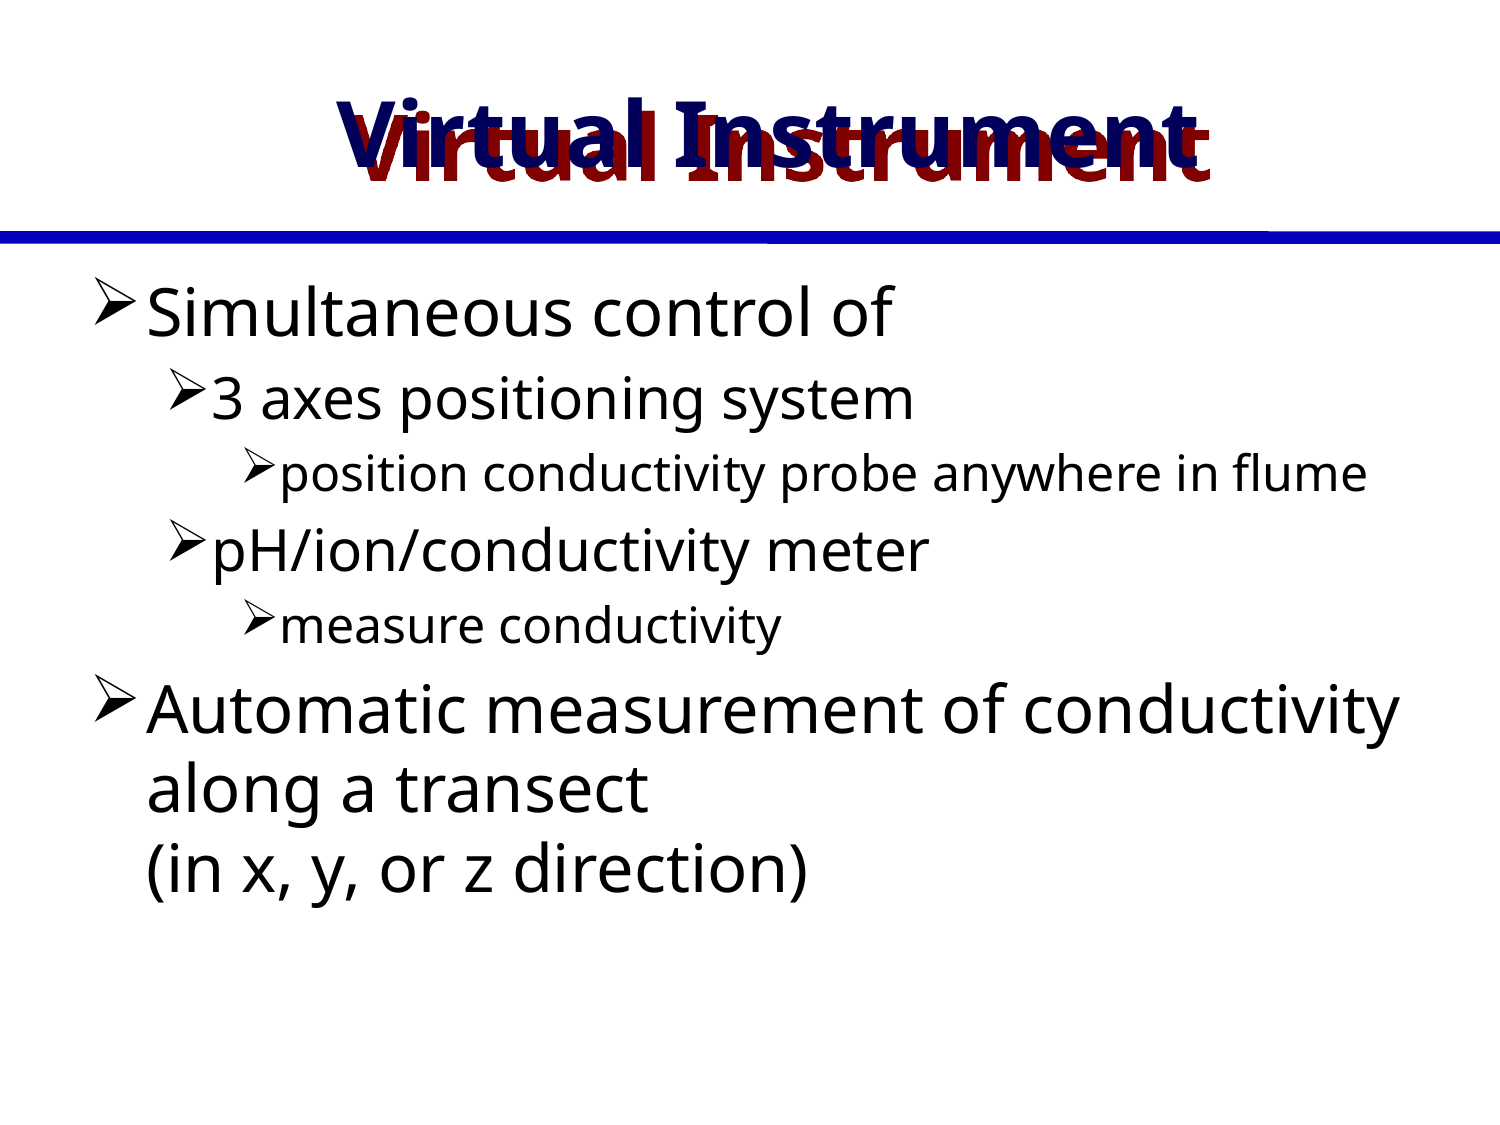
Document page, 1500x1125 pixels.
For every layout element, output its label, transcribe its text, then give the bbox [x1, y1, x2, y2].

list Simultaneous control of 3 axes positioning system position conductivity probe anywhere in flume pH/ion/conductivity meter measure conductivity Automatic measurement of conductivity along a transect (in x, y, or z direction) [74, 262, 1426, 1006]
title Virtual Instrument [75, 37, 1463, 225]
